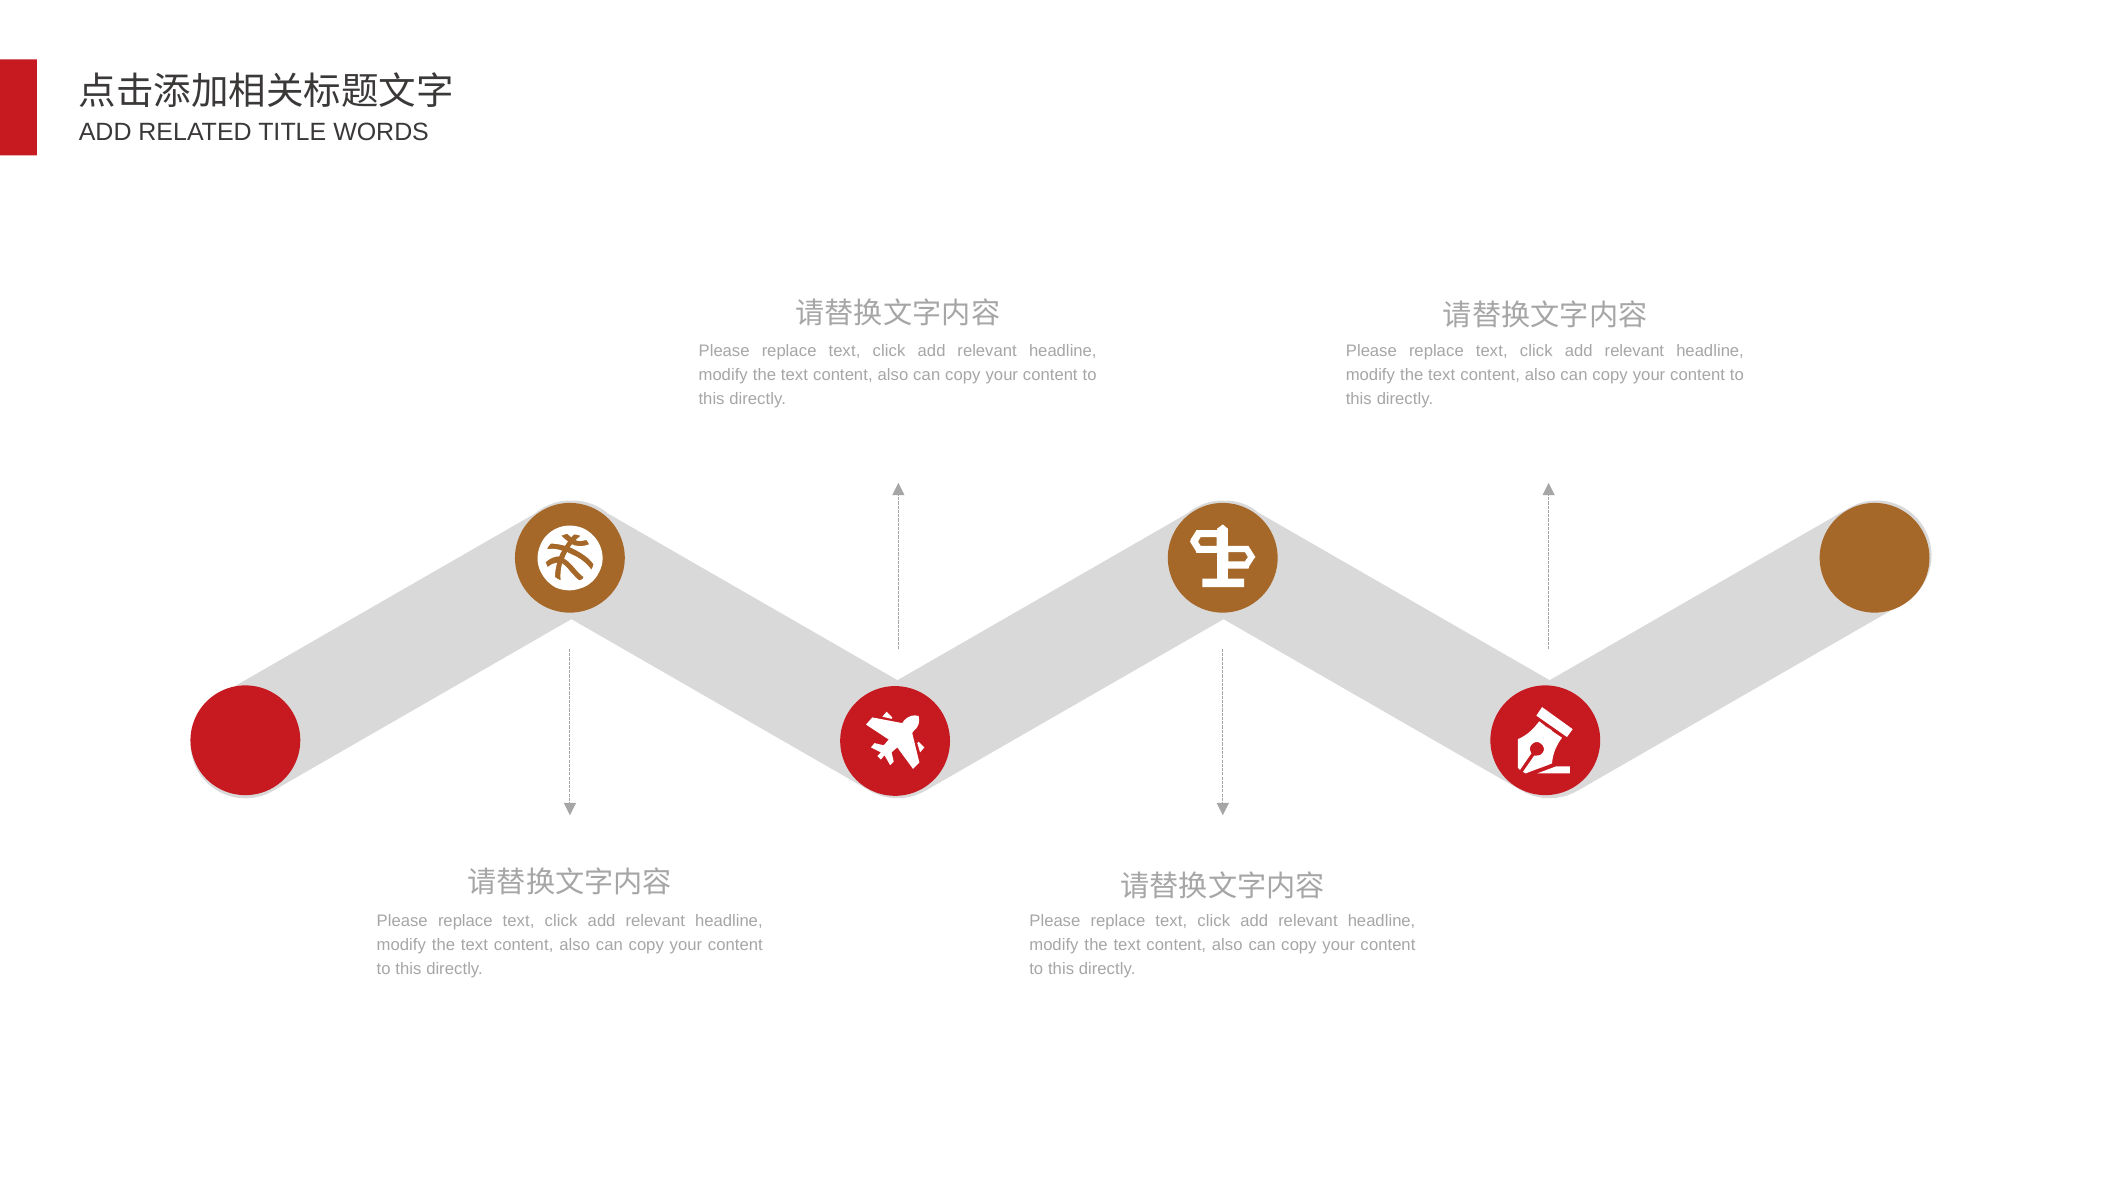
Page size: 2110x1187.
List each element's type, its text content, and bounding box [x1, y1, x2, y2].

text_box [1014, 853, 1431, 985]
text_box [1331, 282, 1760, 415]
text_box 点击添加相关标题文字 [62, 59, 470, 121]
text_box ADD RELATED TITLE WORDS [62, 107, 446, 154]
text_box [190, 268, 1930, 1030]
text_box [361, 849, 779, 985]
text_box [683, 280, 1113, 415]
